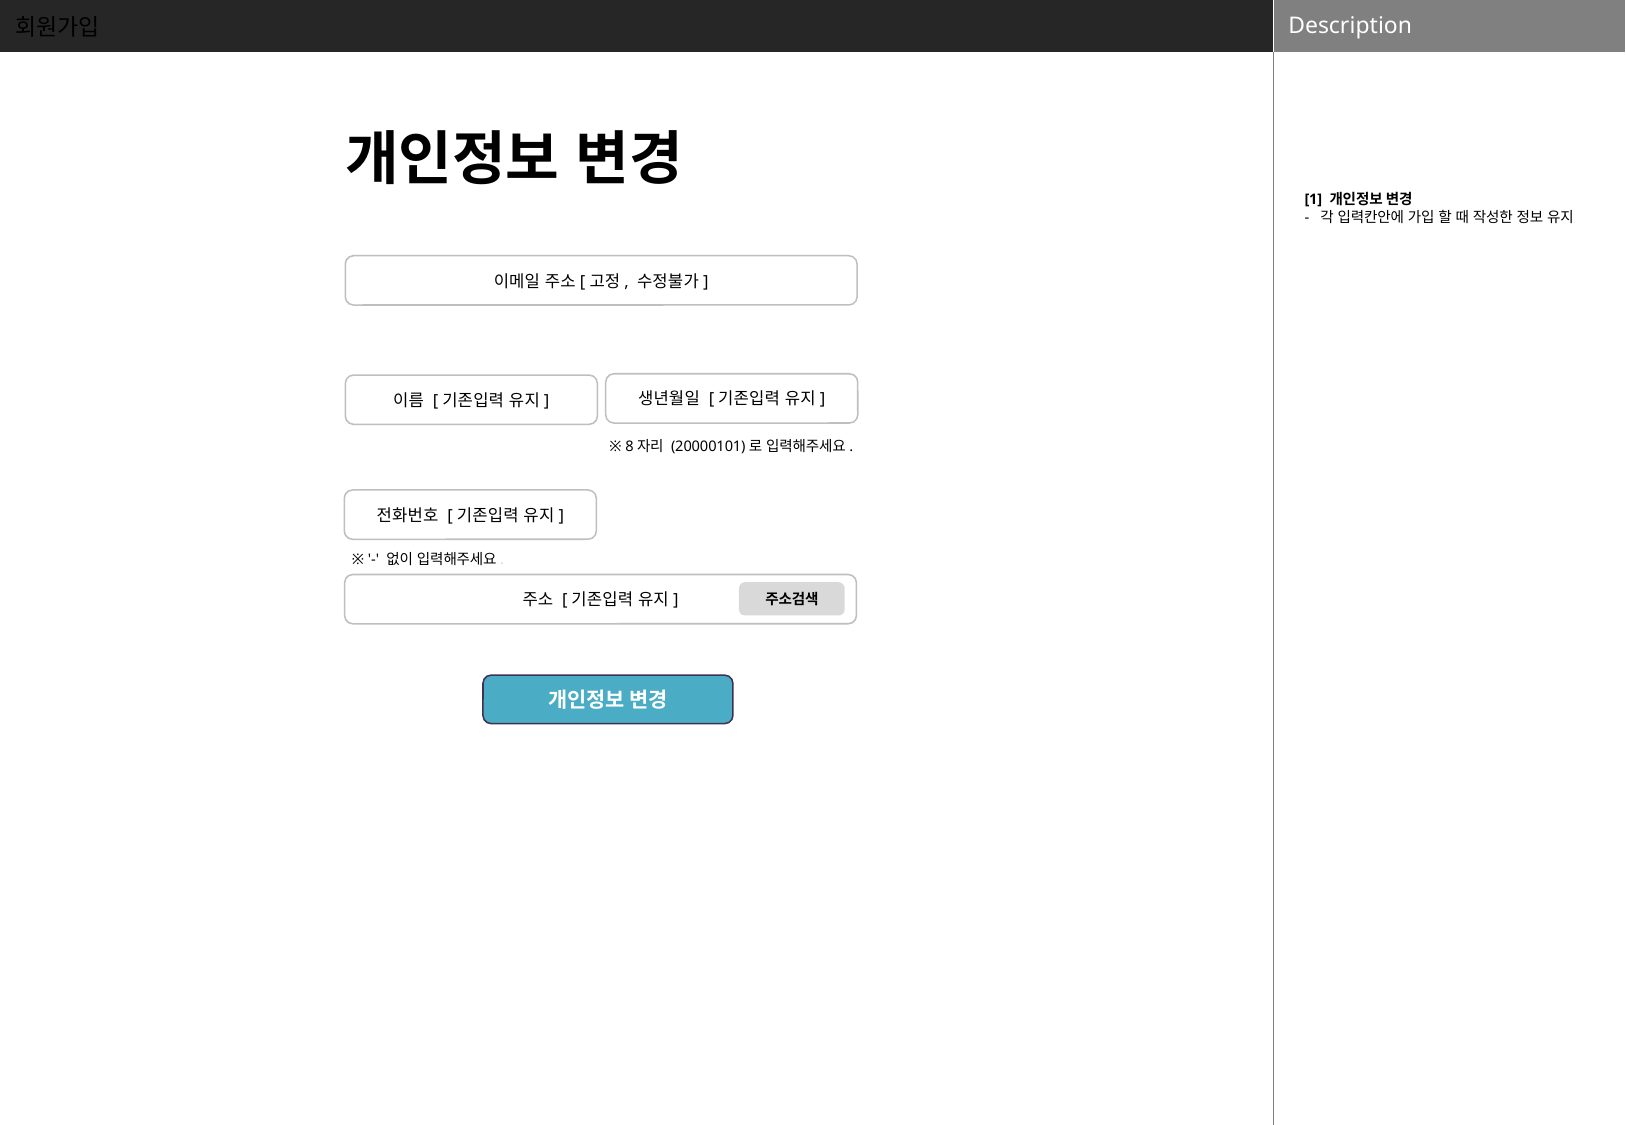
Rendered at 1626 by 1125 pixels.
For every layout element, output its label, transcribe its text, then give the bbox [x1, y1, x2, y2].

text_box [1] 개인정보 변경 - 각 입력칸안에 가입 할 때 작성한 정보 유지 [1298, 152, 1588, 1028]
text_box 이름 [기존입력 유지] [345, 375, 598, 425]
text_box ※ 8자리 (20000101)로 입력해주세요. [590, 429, 1142, 463]
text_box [332, 489, 885, 624]
list 회원가입 [0, 0, 1238, 52]
text_box 개인정보 변경 [330, 114, 910, 200]
text_box 이메일 주소[고정, 수정불가] [345, 255, 858, 306]
text_box 개인정보 변경 [482, 675, 733, 724]
text_box 생년월일 [기존입력 유지] [605, 373, 858, 424]
